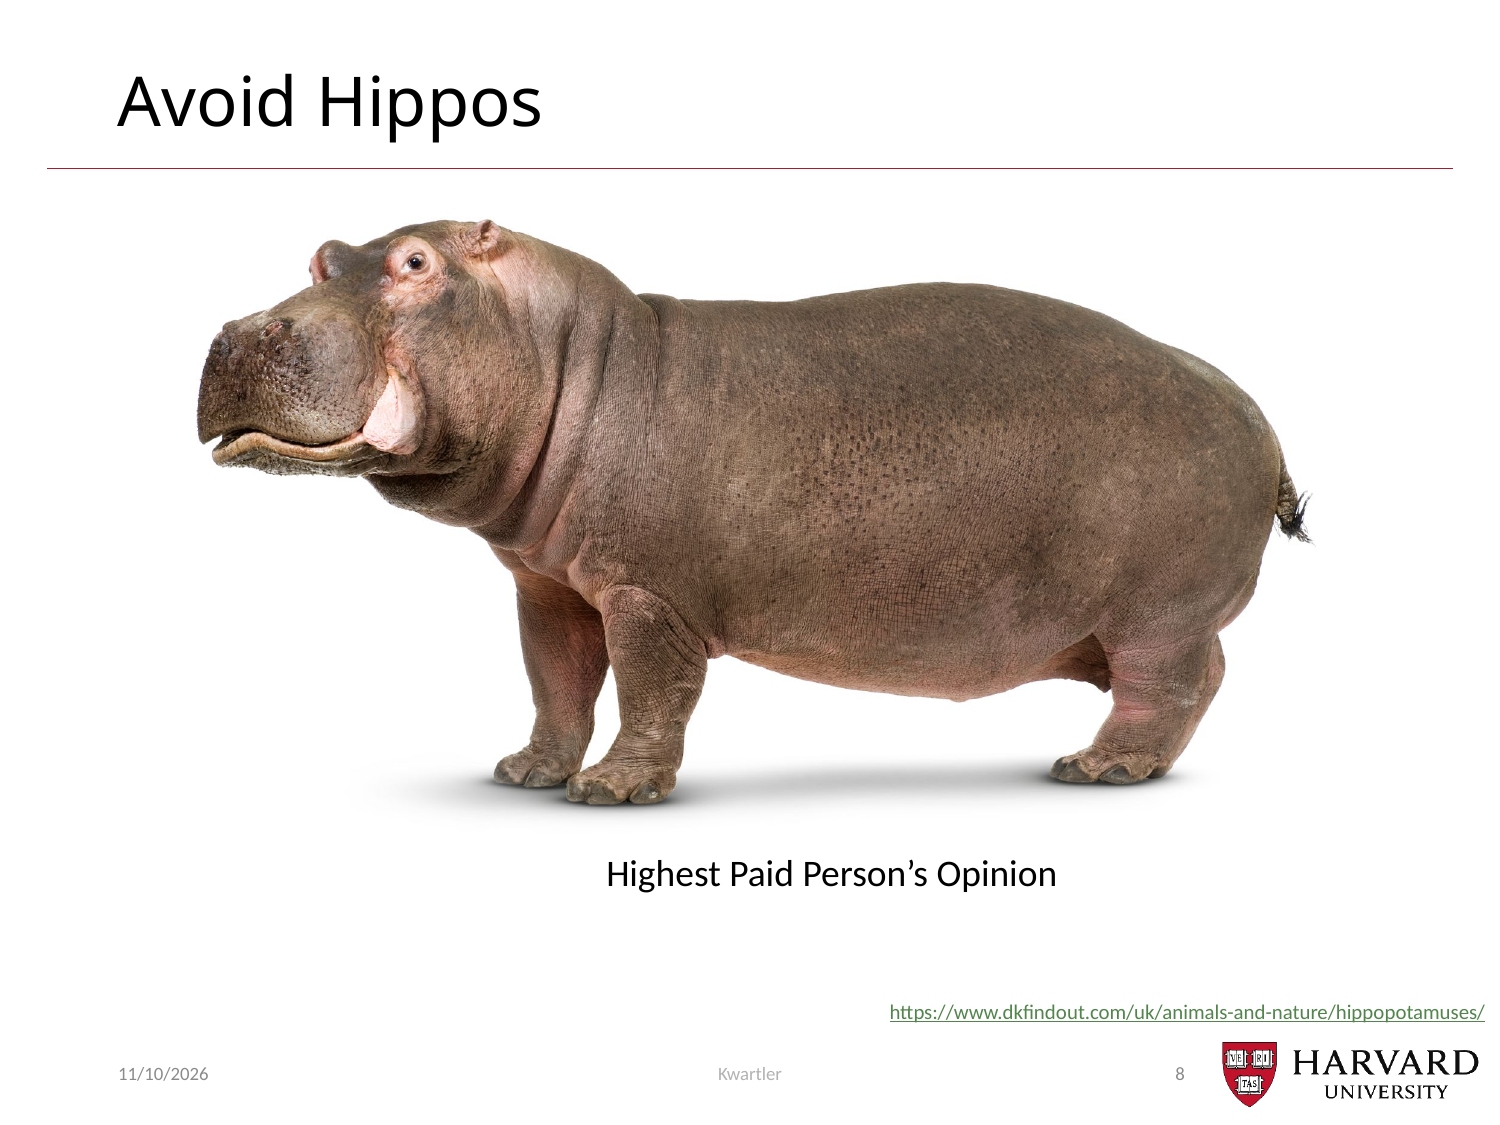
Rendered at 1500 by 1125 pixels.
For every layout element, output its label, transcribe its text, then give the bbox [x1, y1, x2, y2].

text_box https://www.dkfindout.com/uk/animals-and-nature/hippopotamuses/ [749, 991, 1500, 1031]
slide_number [103, 1042, 441, 1103]
picture [1200, 1031, 1500, 1125]
slide_number 8 [1059, 1042, 1200, 1103]
footer Kwartler [496, 1042, 1004, 1103]
text_box Highest Paid Person’s Opinion [591, 852, 1073, 902]
picture [171, 207, 1329, 852]
title Avoid Hippos [103, 59, 1397, 157]
